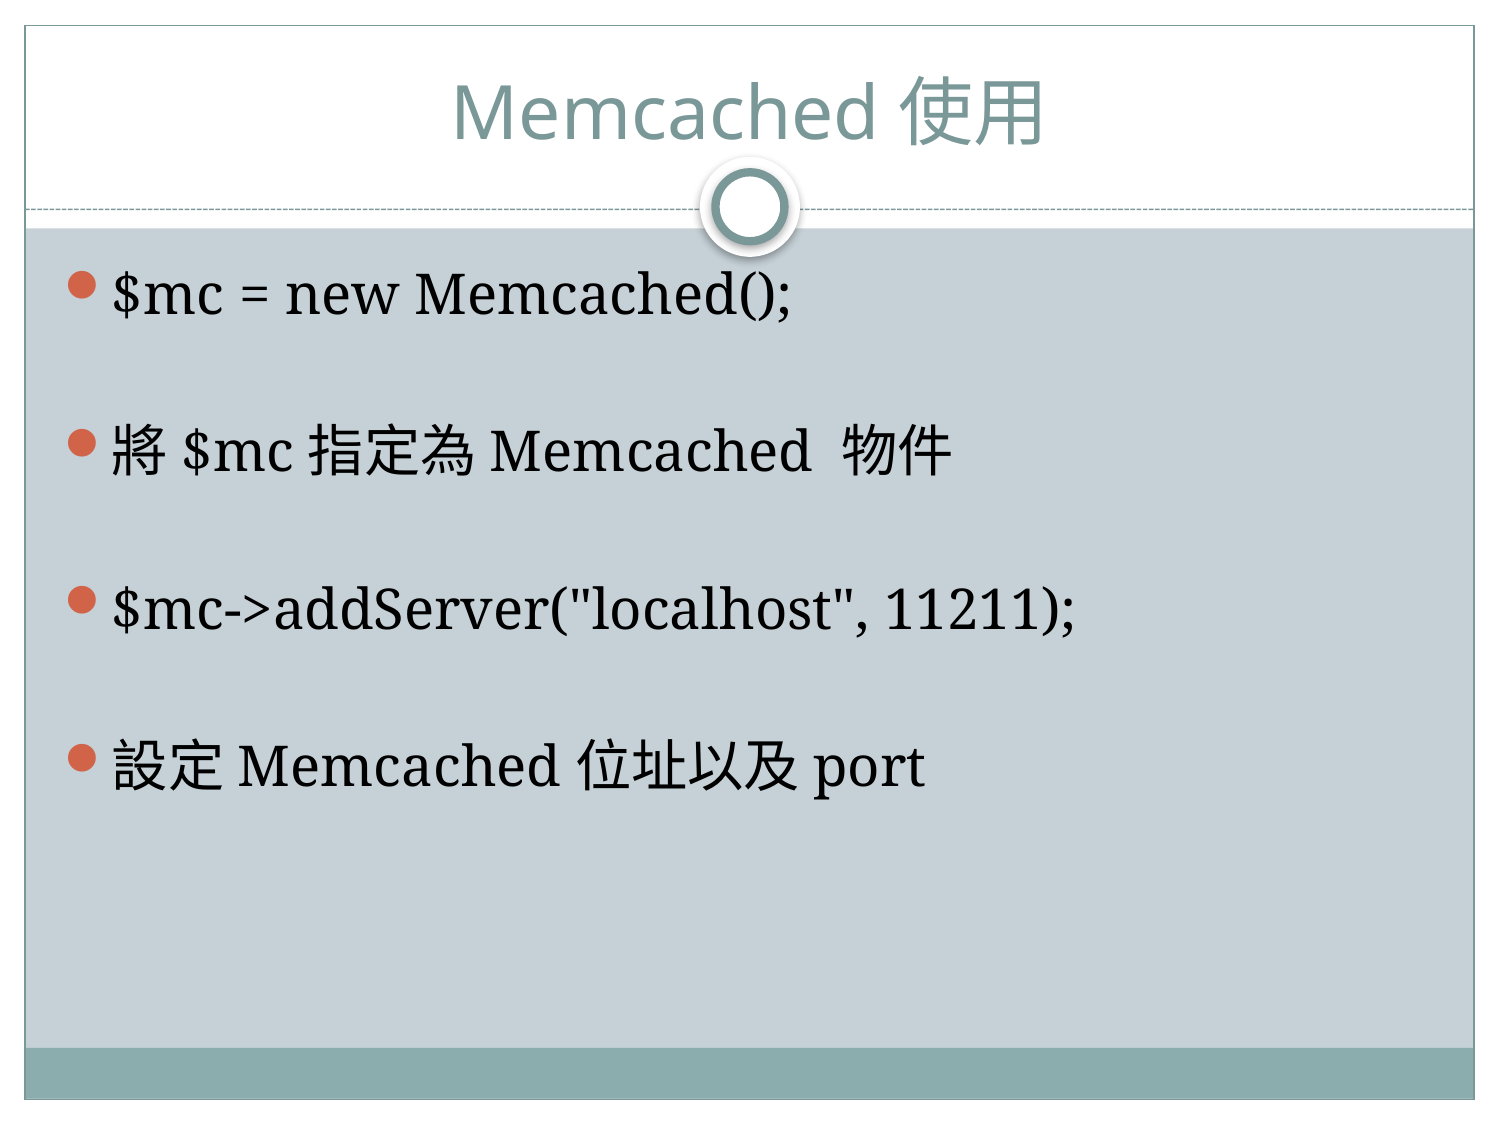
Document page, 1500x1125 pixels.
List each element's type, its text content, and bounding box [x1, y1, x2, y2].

title Memcached使用 [49, 37, 1450, 162]
list $mc = new Memcached(); 將$mc指定為Memcached 物件 $mc->addServer("localhost", 11211); 設定Memcached位址以及port [49, 250, 1445, 1001]
